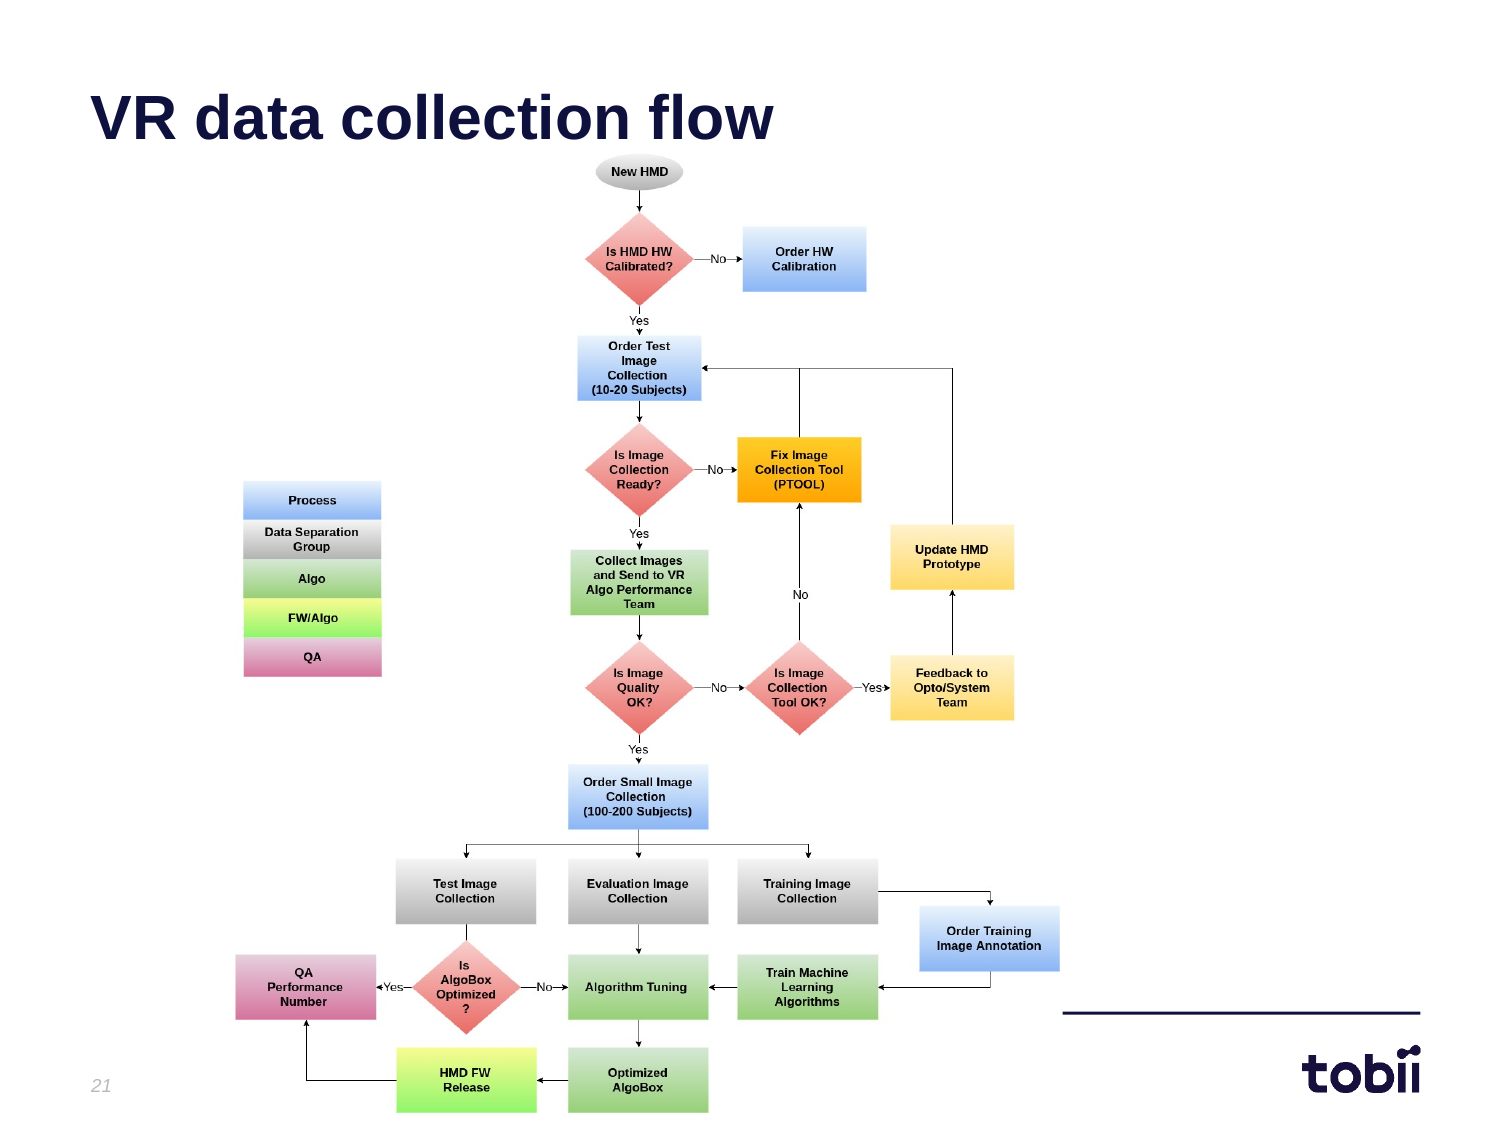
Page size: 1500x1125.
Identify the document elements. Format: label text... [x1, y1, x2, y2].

picture [235, 152, 1061, 1114]
text_box <number> [76, 1055, 138, 1116]
text_box VR data collection flow [75, 69, 1419, 216]
picture [1302, 1044, 1421, 1093]
